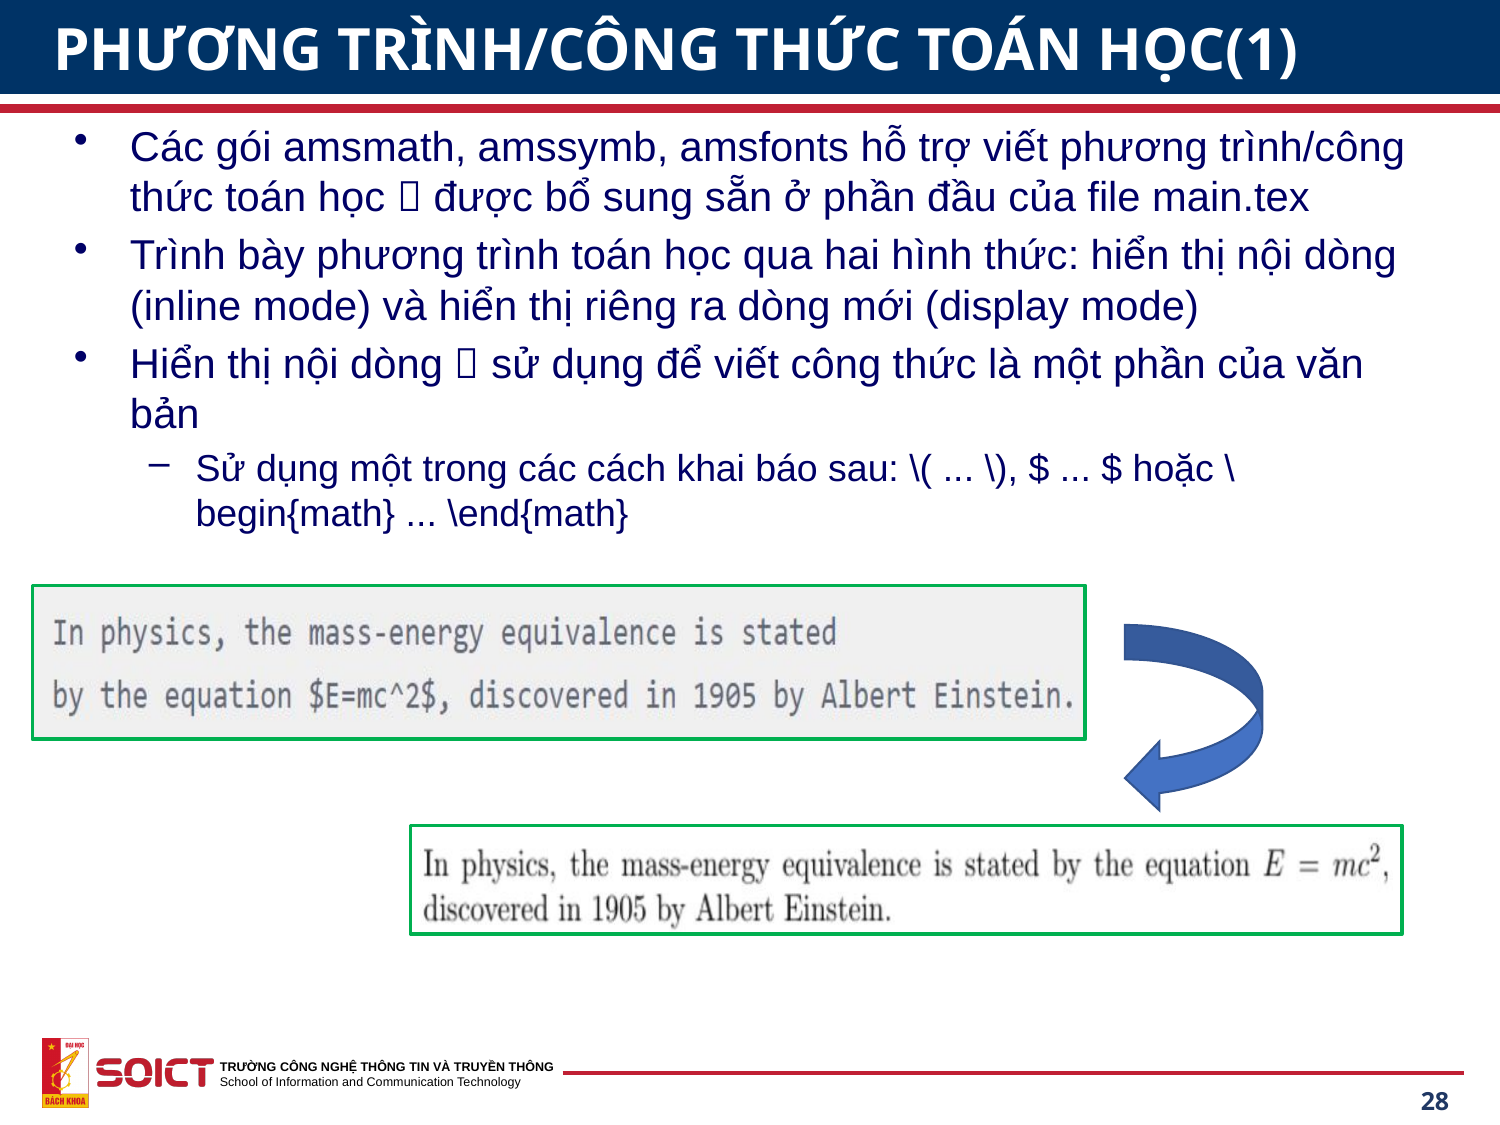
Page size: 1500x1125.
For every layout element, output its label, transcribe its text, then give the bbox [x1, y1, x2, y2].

text_box [1123, 623, 1264, 813]
text_box Các gói amsmath, amssymb, amsfonts hỗ trợ viết phương trình/công thức toán học  được bổ sung sẵn ở phần đầu của file main.tex Trình bày phương trình toán học qua hai hình thức: hiển thị nội dòng (inline mode) và hiển thị riêng ra dòng mới (display mode) Hiển thị nội dòng  sử dụng để viết công thức là một phần của văn bản Sử dụng một trong các cách khai báo sau: \( ... \), $ ... $ hoặc \begin{math} ... \end{math} [58, 112, 1447, 1013]
picture [412, 827, 1400, 933]
picture [34, 587, 1084, 738]
title PHƯƠNG TRÌNH/CÔNG THỨC TOÁN HỌC(1) [38, 12, 1462, 87]
slide_number 28 [1126, 1078, 1464, 1125]
picture [42, 1038, 214, 1108]
